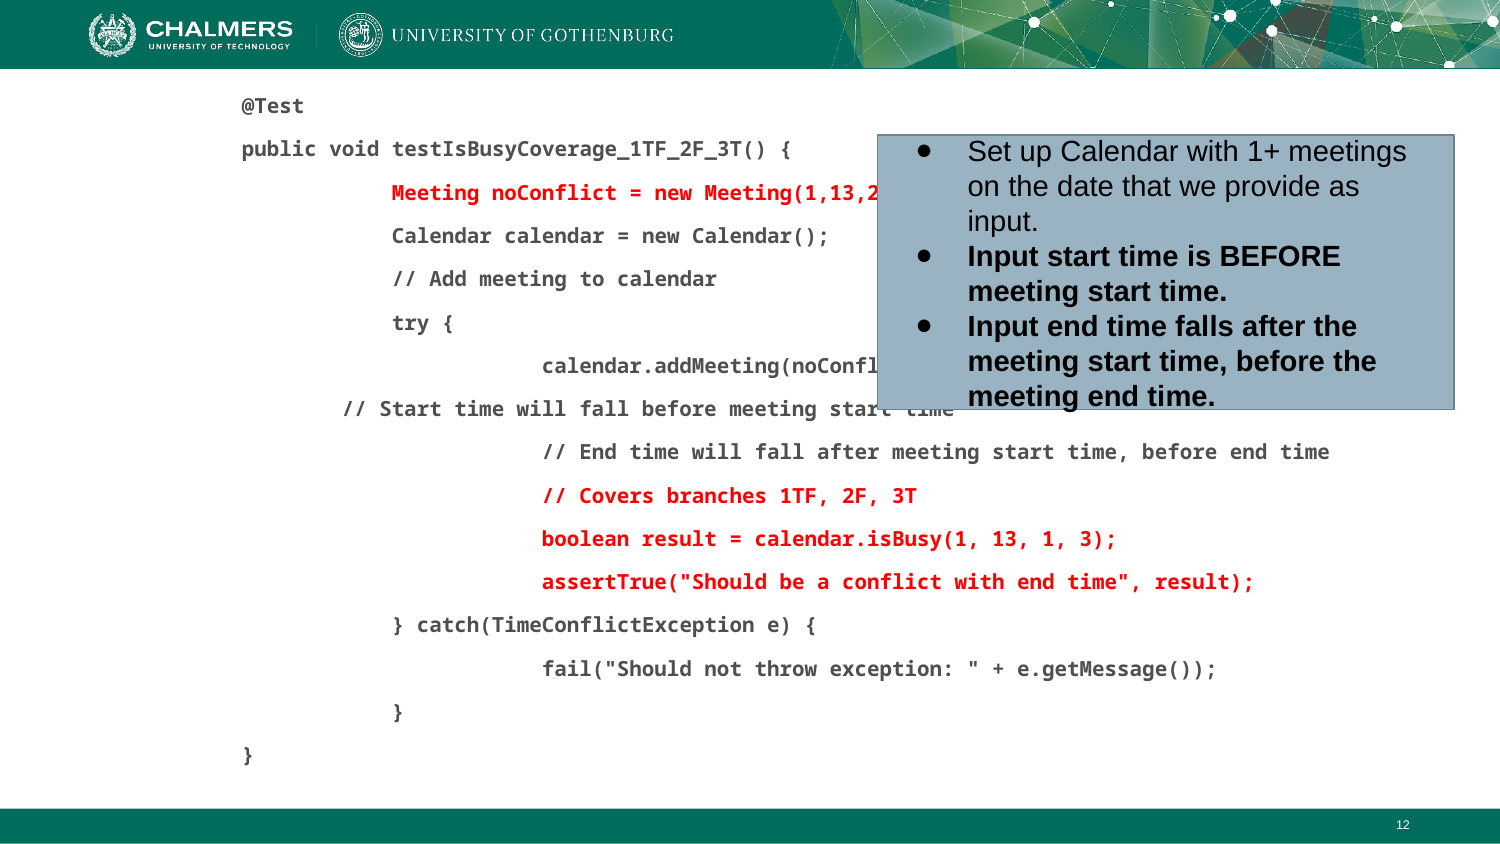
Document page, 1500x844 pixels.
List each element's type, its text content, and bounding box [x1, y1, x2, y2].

picture [759, 0, 1500, 68]
list @Test public void testIsBusyCoverage_1TF_2F_3T() { Meeting noConflict = new Meeting(1,13,2,4); Calendar calendar = new Calendar(); // Add meeting to calendar try { calendar.addMeeting(noConflict); // Start time will fall before meeting start time // End time will fall after meeting start time, before end time // Covers branches 1TF, 2F, 3T boolean result = calendar.isBusy(1, 13, 1, 3); assertTrue("Should be a conflict with end time", result); } catch(TimeConflictException e) { fail("Should not throw exception: " + e.getMessage()); } } [76, 88, 1426, 782]
picture [64, 0, 696, 85]
text_box Set up Calendar with 1+ meetings on the date that we provide as input. Input start time is BEFORE meeting start time. Input end time falls after the meeting start time, before the meeting end time. [877, 135, 1455, 410]
slide_number ‹#› [1074, 809, 1425, 844]
